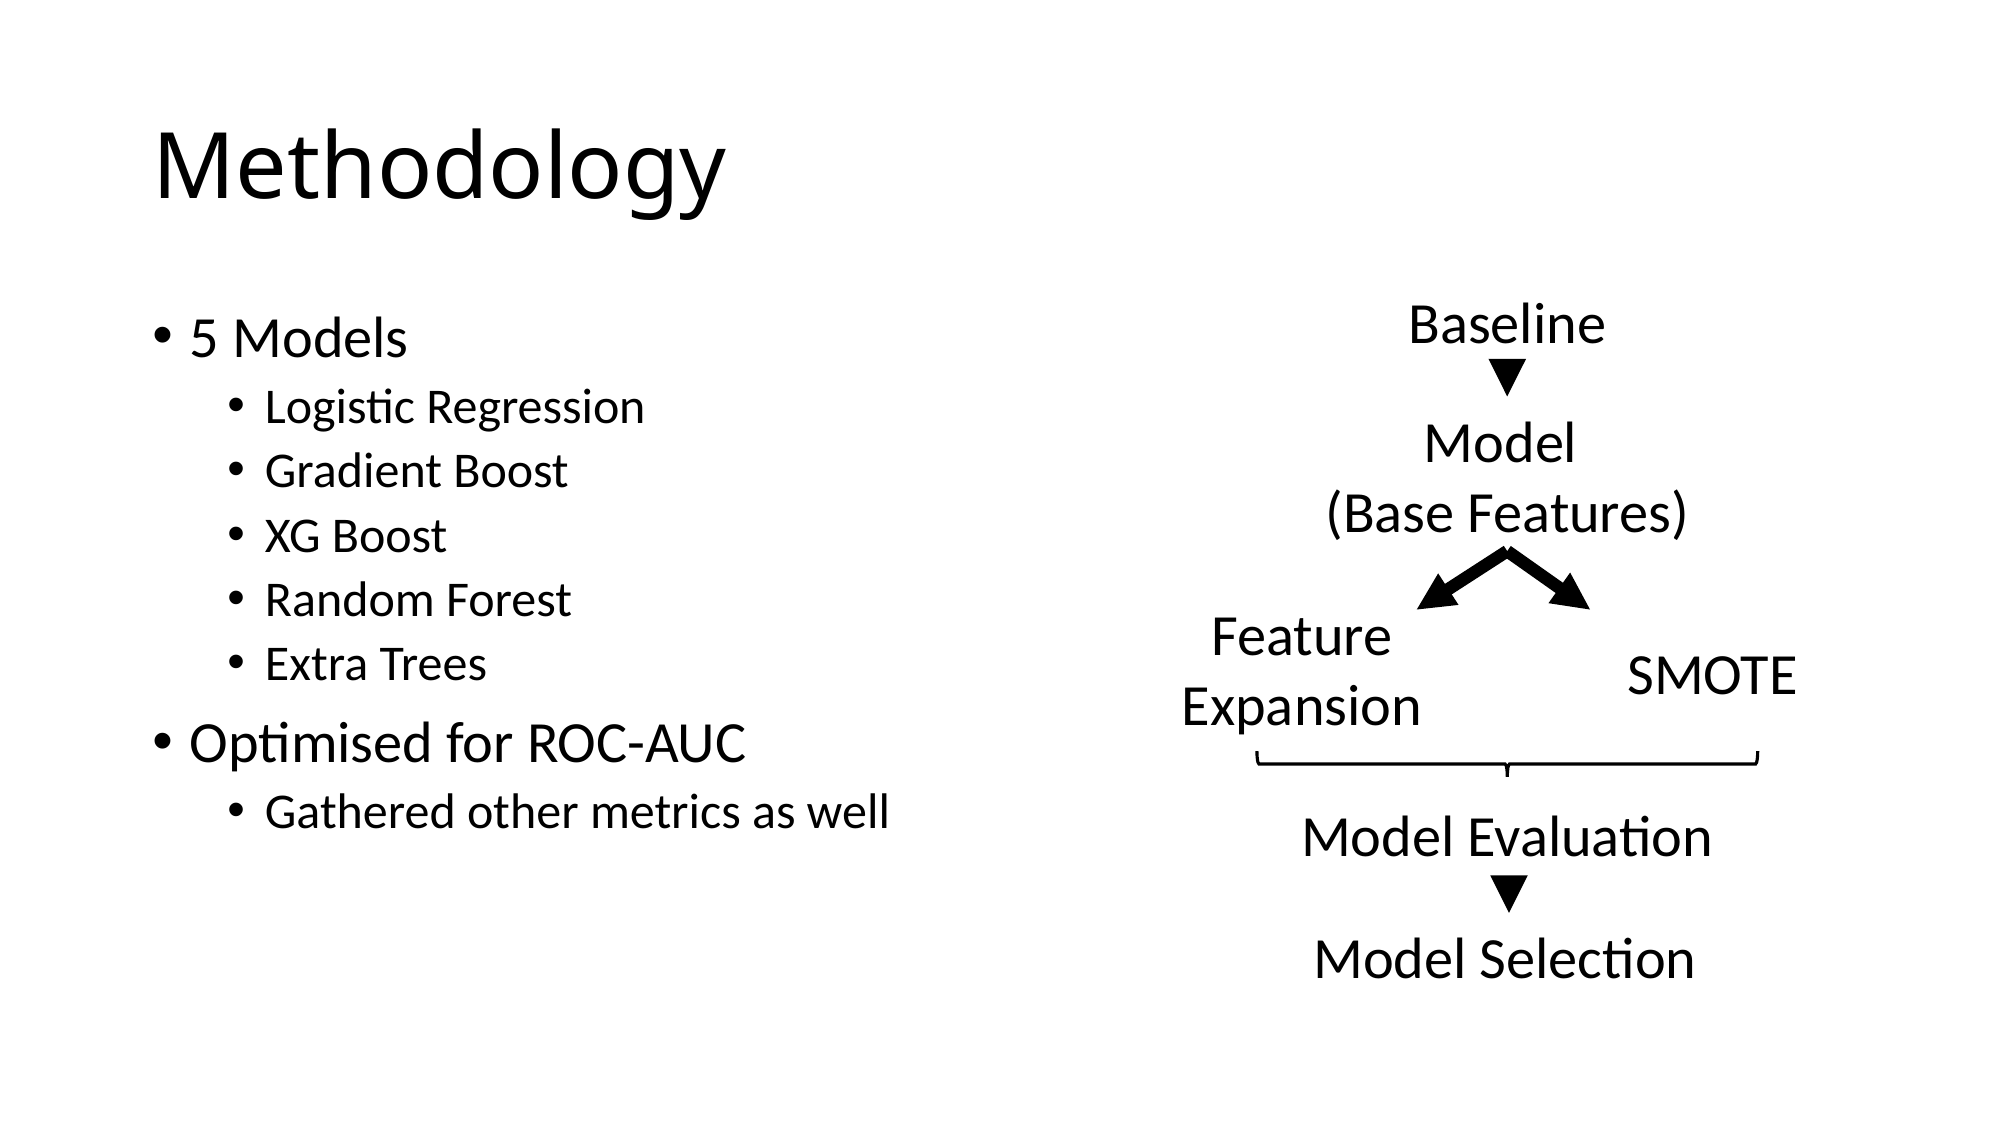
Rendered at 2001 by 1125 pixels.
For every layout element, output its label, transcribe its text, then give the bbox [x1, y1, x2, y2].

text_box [1144, 277, 1853, 999]
title Methodology [137, 59, 1863, 278]
list 5 Models Logistic Regression Gradient Boost XG Boost Random Forest Extra Trees Optimised for ROC-AUC Gathered other metrics as well [137, 299, 1863, 1014]
